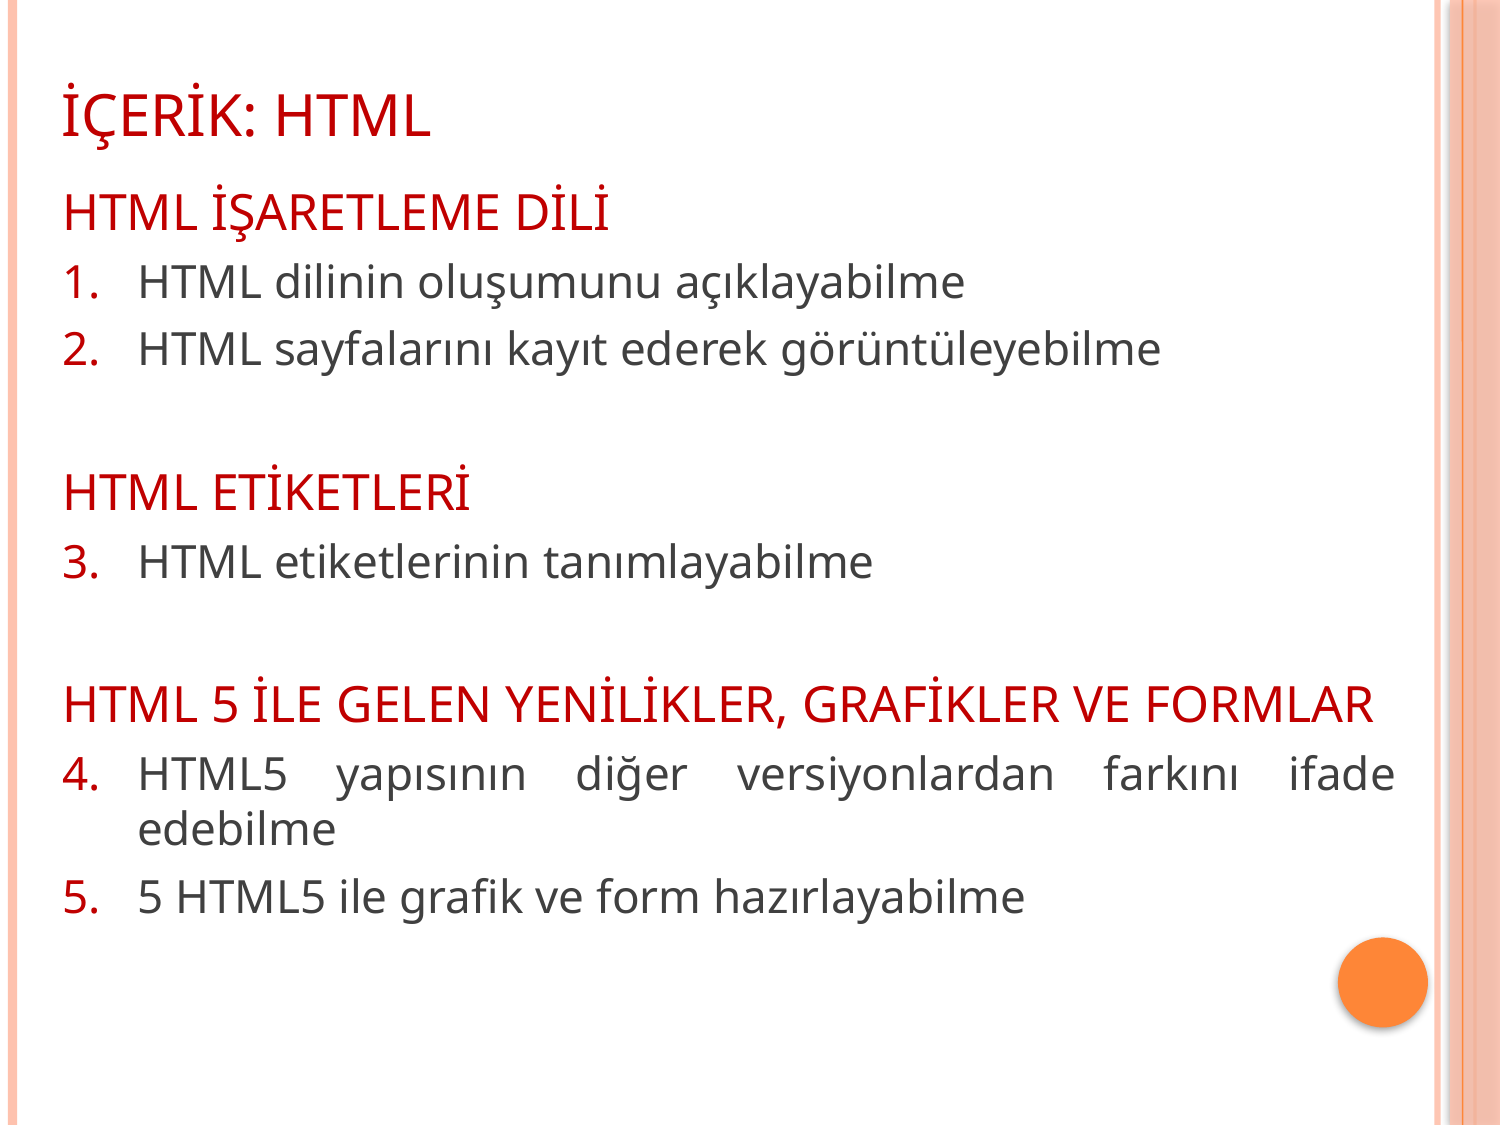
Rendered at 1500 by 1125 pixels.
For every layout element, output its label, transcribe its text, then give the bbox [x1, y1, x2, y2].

text_box İÇERİK: HTML [46, 70, 1412, 156]
list HTML İŞARETLEME DİLİ HTML dilinin oluşumunu açıklayabilme HTML sayfalarını kayıt ederek görüntüleyebilme HTML ETİKETLERİ HTML etiketlerinin tanımlayabilme HTML 5 İLE GELEN YENİLİKLER, GRAFİKLER VE FORMLAR HTML5 yapısının diğer versiyonlardan farkını ifade edebilme 5 HTML5 ile grafik ve form hazırlayabilme [47, 172, 1412, 1125]
